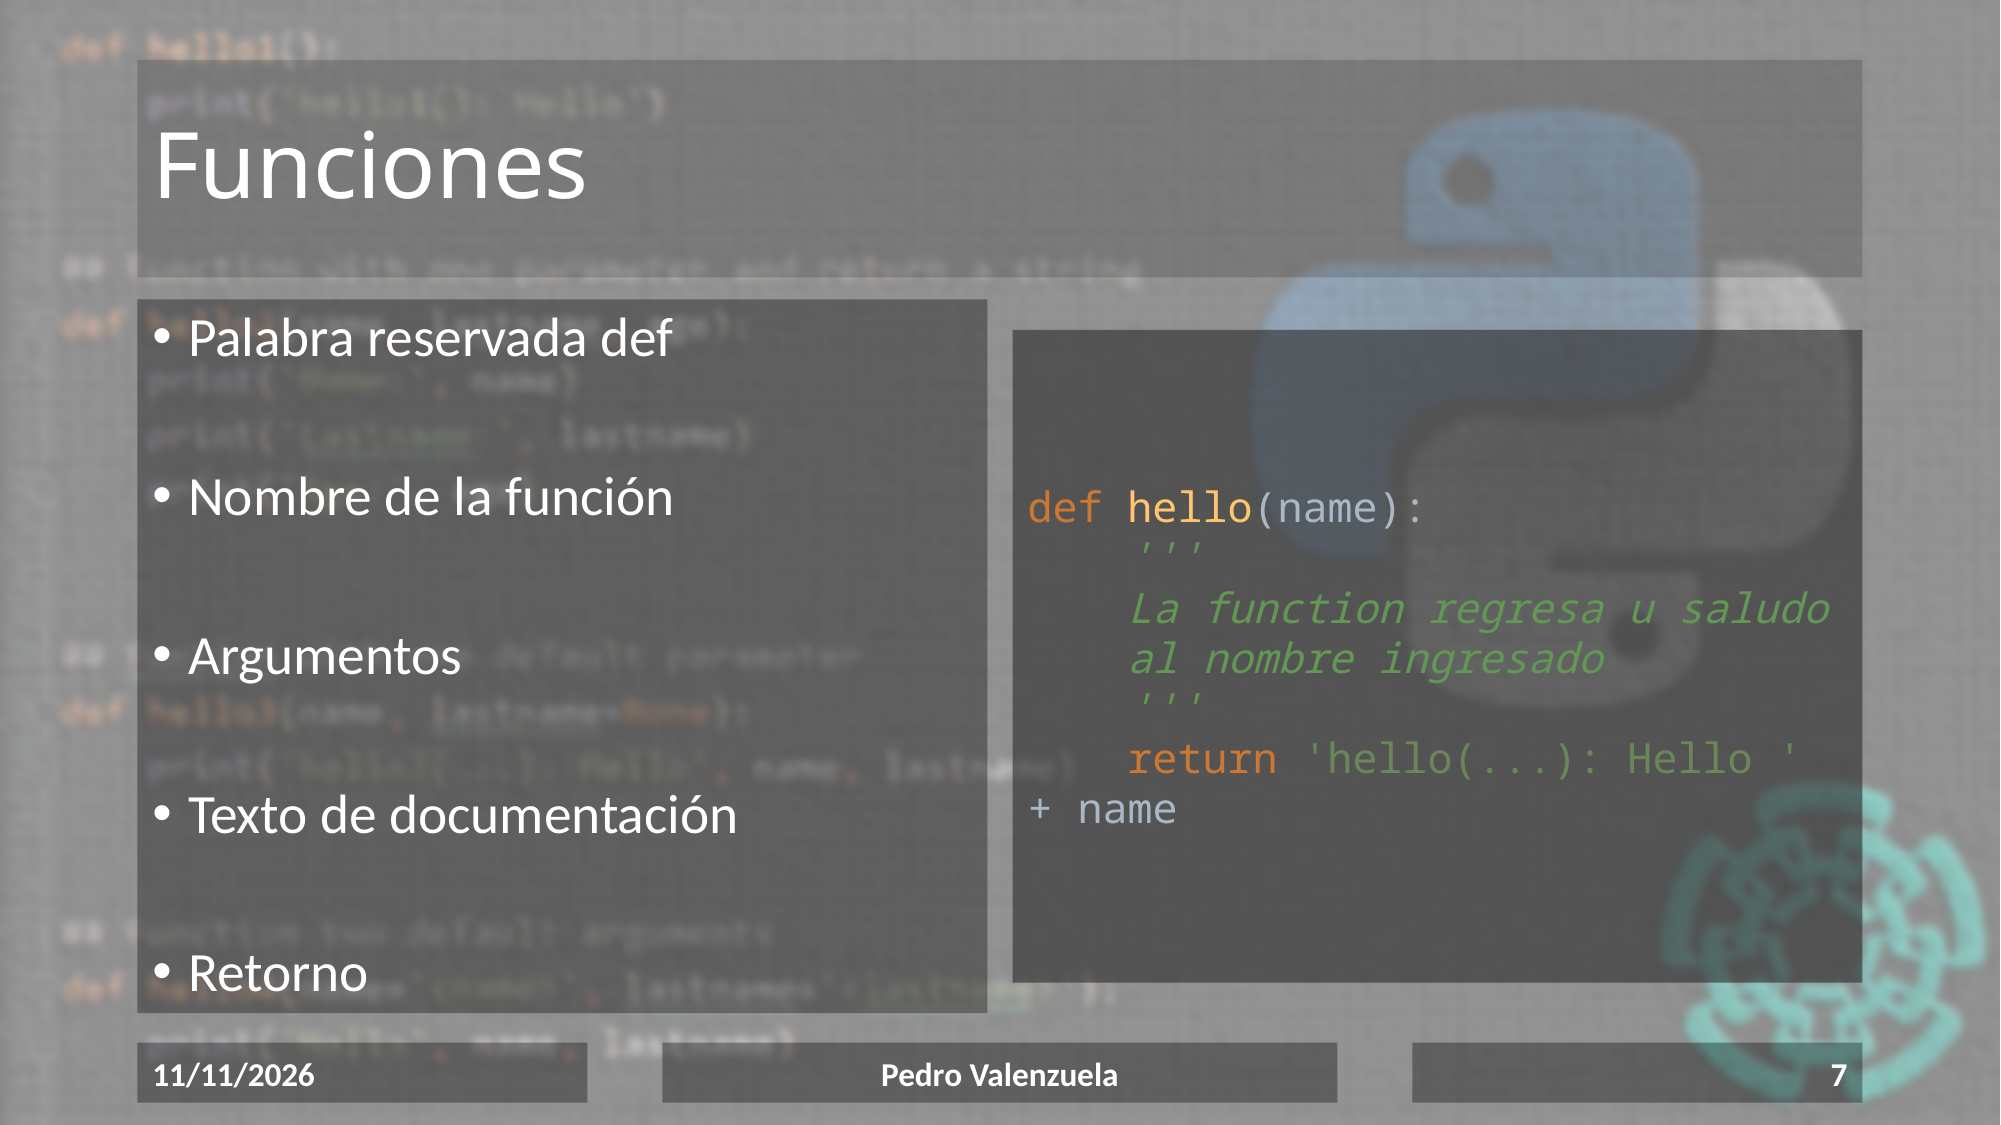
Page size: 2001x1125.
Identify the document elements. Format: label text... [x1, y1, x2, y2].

footer Pedro Valenzuela [662, 1042, 1338, 1103]
slide_number 7 [1412, 1042, 1863, 1103]
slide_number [137, 1042, 588, 1103]
list def hello(name): ''' La function regresa u saludo al nombre ingresado ''' return 'hello(...): Hello ' + name [1012, 329, 1863, 983]
list Palabra reservada def Nombre de la función Argumentos Texto de documentación Retorno [137, 299, 988, 1014]
title Funciones [137, 59, 1863, 278]
